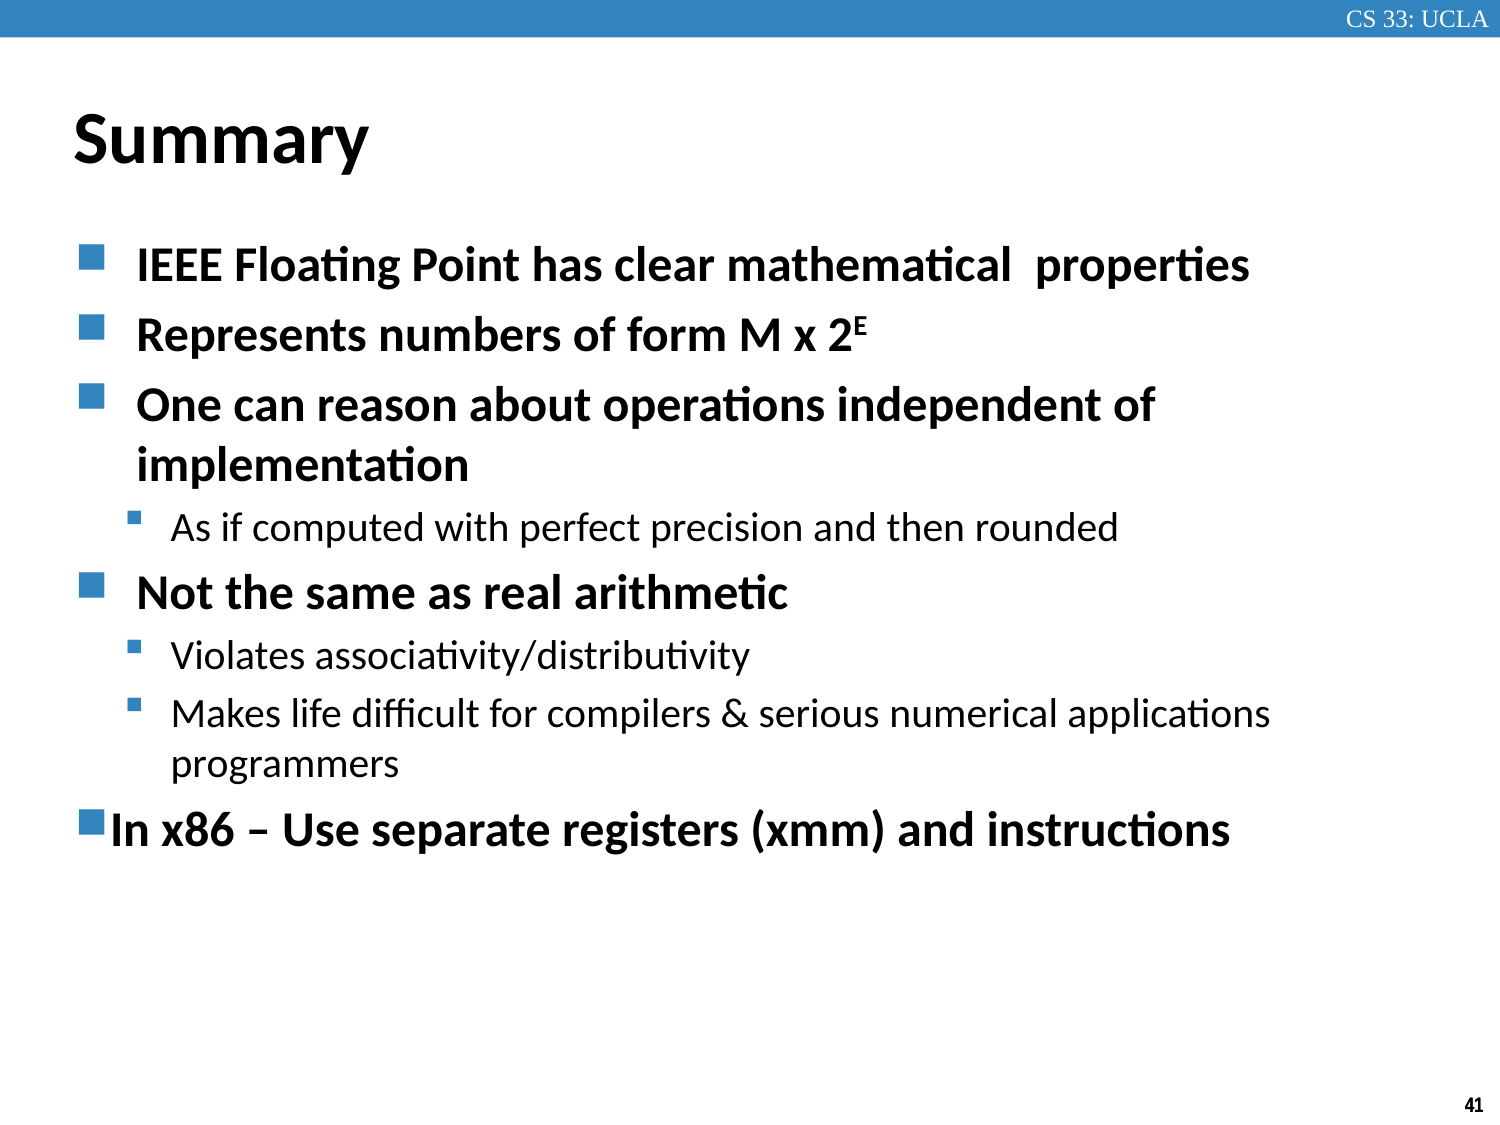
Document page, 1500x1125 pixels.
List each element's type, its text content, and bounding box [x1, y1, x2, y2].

title Summary [58, 71, 1305, 197]
list IEEE Floating Point has clear mathematical properties Represents numbers of form M x 2E One can reason about operations independent of implementation As if computed with perfect precision and then rounded Not the same as real arithmetic Violates associativity/distributivity Makes life difficult for compilers & serious numerical applications programmers In x86 – Use separate registers (xmm) and instructions [64, 223, 1361, 1040]
